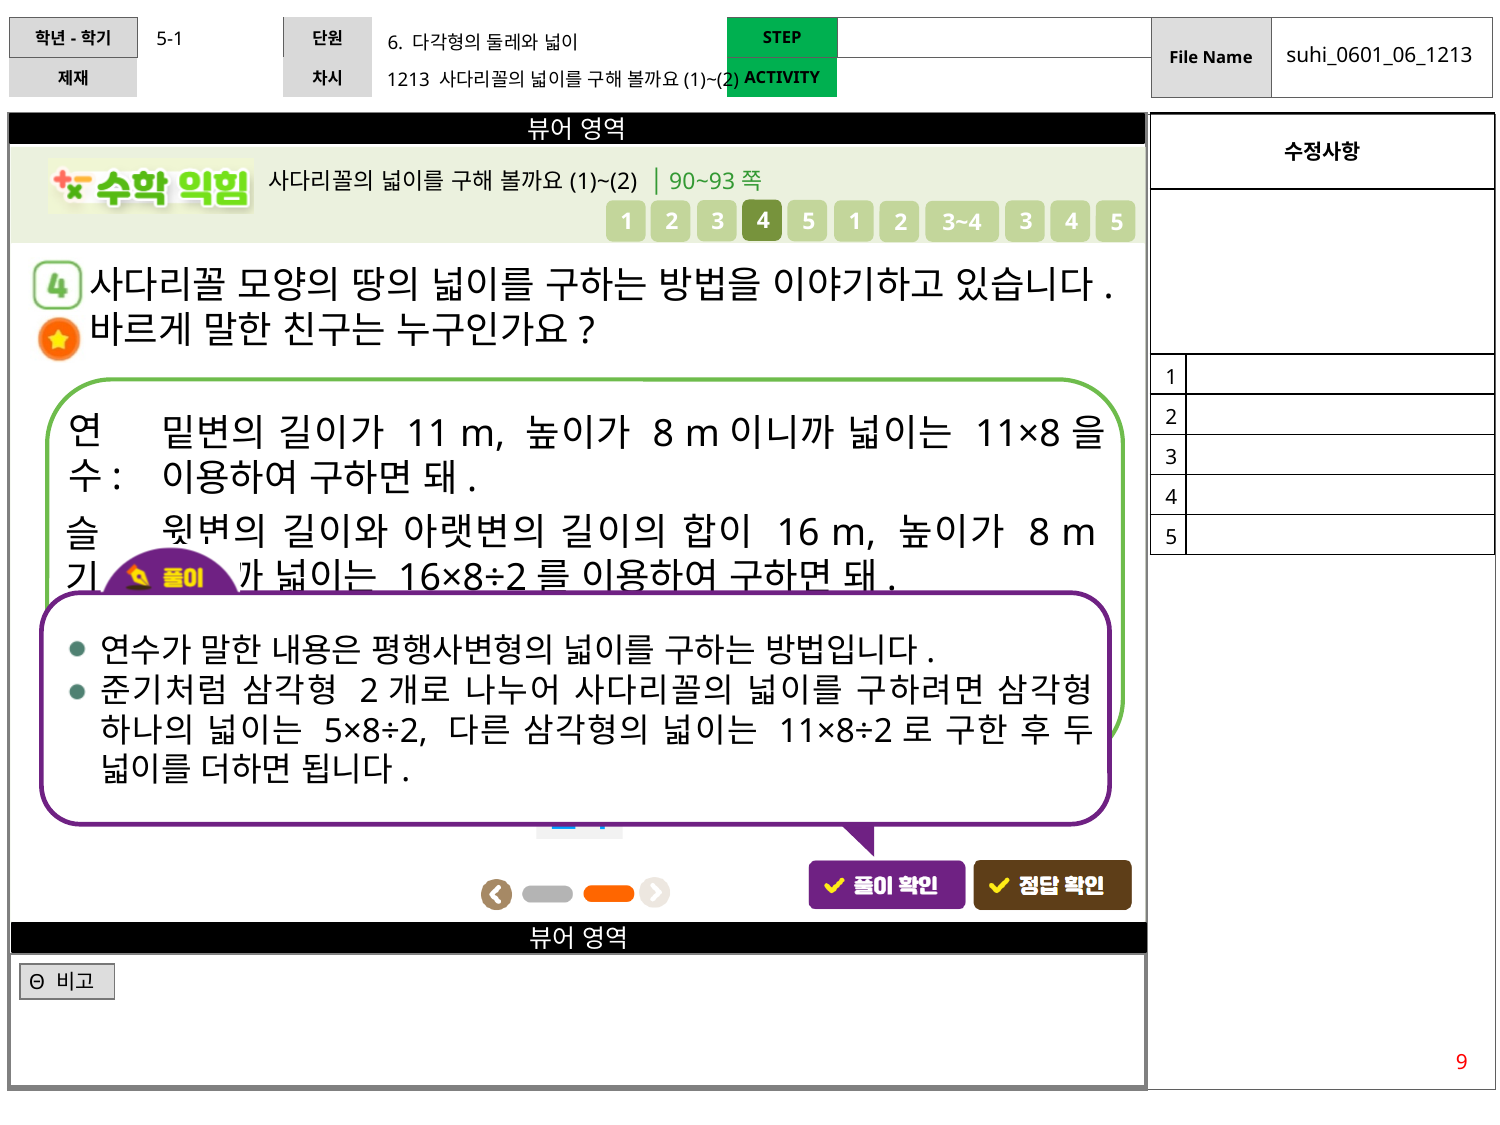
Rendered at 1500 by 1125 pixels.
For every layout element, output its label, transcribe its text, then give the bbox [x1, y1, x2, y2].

text_box 4 [1050, 199, 1090, 242]
table_cell [1187, 395, 1494, 434]
picture [28, 257, 86, 313]
text_box 6. 다각형의 둘레와 넓이 [372, 23, 828, 48]
text_box 사다리꼴 모양의 땅의 넓이를 구하는 방법을 이야기하고 있습니다. 바르게 말한 친구는 누구인가요? [74, 253, 1151, 359]
table_cell [1151, 190, 1494, 353]
table_cell [1187, 355, 1494, 393]
text_box suhi_0601_06_1213 [1271, 34, 1500, 75]
table_cell 1 [1151, 355, 1185, 393]
picture [29, 315, 86, 363]
text_box 2 [650, 199, 691, 242]
picture [48, 158, 254, 214]
text_box [45, 412, 53, 543]
text_box 1 [605, 199, 646, 242]
table_cell [1187, 515, 1494, 554]
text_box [921, 199, 1003, 243]
text_box 1213 사다리꼴의 넓이를 구해 볼까요(1)~(2) [372, 60, 821, 96]
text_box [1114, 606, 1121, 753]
table_cell 5 [1151, 515, 1185, 554]
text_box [479, 875, 671, 911]
table_header 수정사항 [1151, 114, 1494, 188]
text_box 3 [1004, 199, 1045, 242]
text_box 밑변의 길이가 11 m, 높이가 8 m이니까 넓이는 11×8을 이용하여 구하면 돼. [146, 401, 1121, 507]
text_box 슬기: [50, 502, 161, 543]
text_box 윗변의 길이와 아랫변의 길이의 합이 16 m, 높이가 8 m이니까 넓이는 16×8÷2를 이용하여 구하면 돼. [161, 507, 1121, 606]
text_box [41, 544, 1110, 858]
table_cell 2 [1151, 395, 1185, 434]
text_box [1121, 421, 1125, 722]
text_box 5 [1095, 199, 1136, 242]
picture [804, 858, 967, 913]
table_cell [1187, 475, 1494, 514]
table_cell [1187, 435, 1494, 474]
text_box 5-1 [141, 18, 284, 55]
picture [971, 857, 1135, 912]
text_box 4 [742, 198, 782, 241]
text_box 5 [787, 199, 828, 242]
table_cell 3 [1151, 435, 1185, 474]
text_box 2 [879, 199, 920, 242]
text_box 연수: [53, 400, 163, 502]
table_cell 4 [1151, 475, 1185, 514]
text_box [61, 377, 1110, 401]
text_box 사다리꼴의 넓이를 구해 볼까요(1)~(2) │ 90~93쪽 [253, 159, 828, 202]
text_box 3 [696, 198, 737, 242]
text_box 1 [833, 199, 874, 242]
